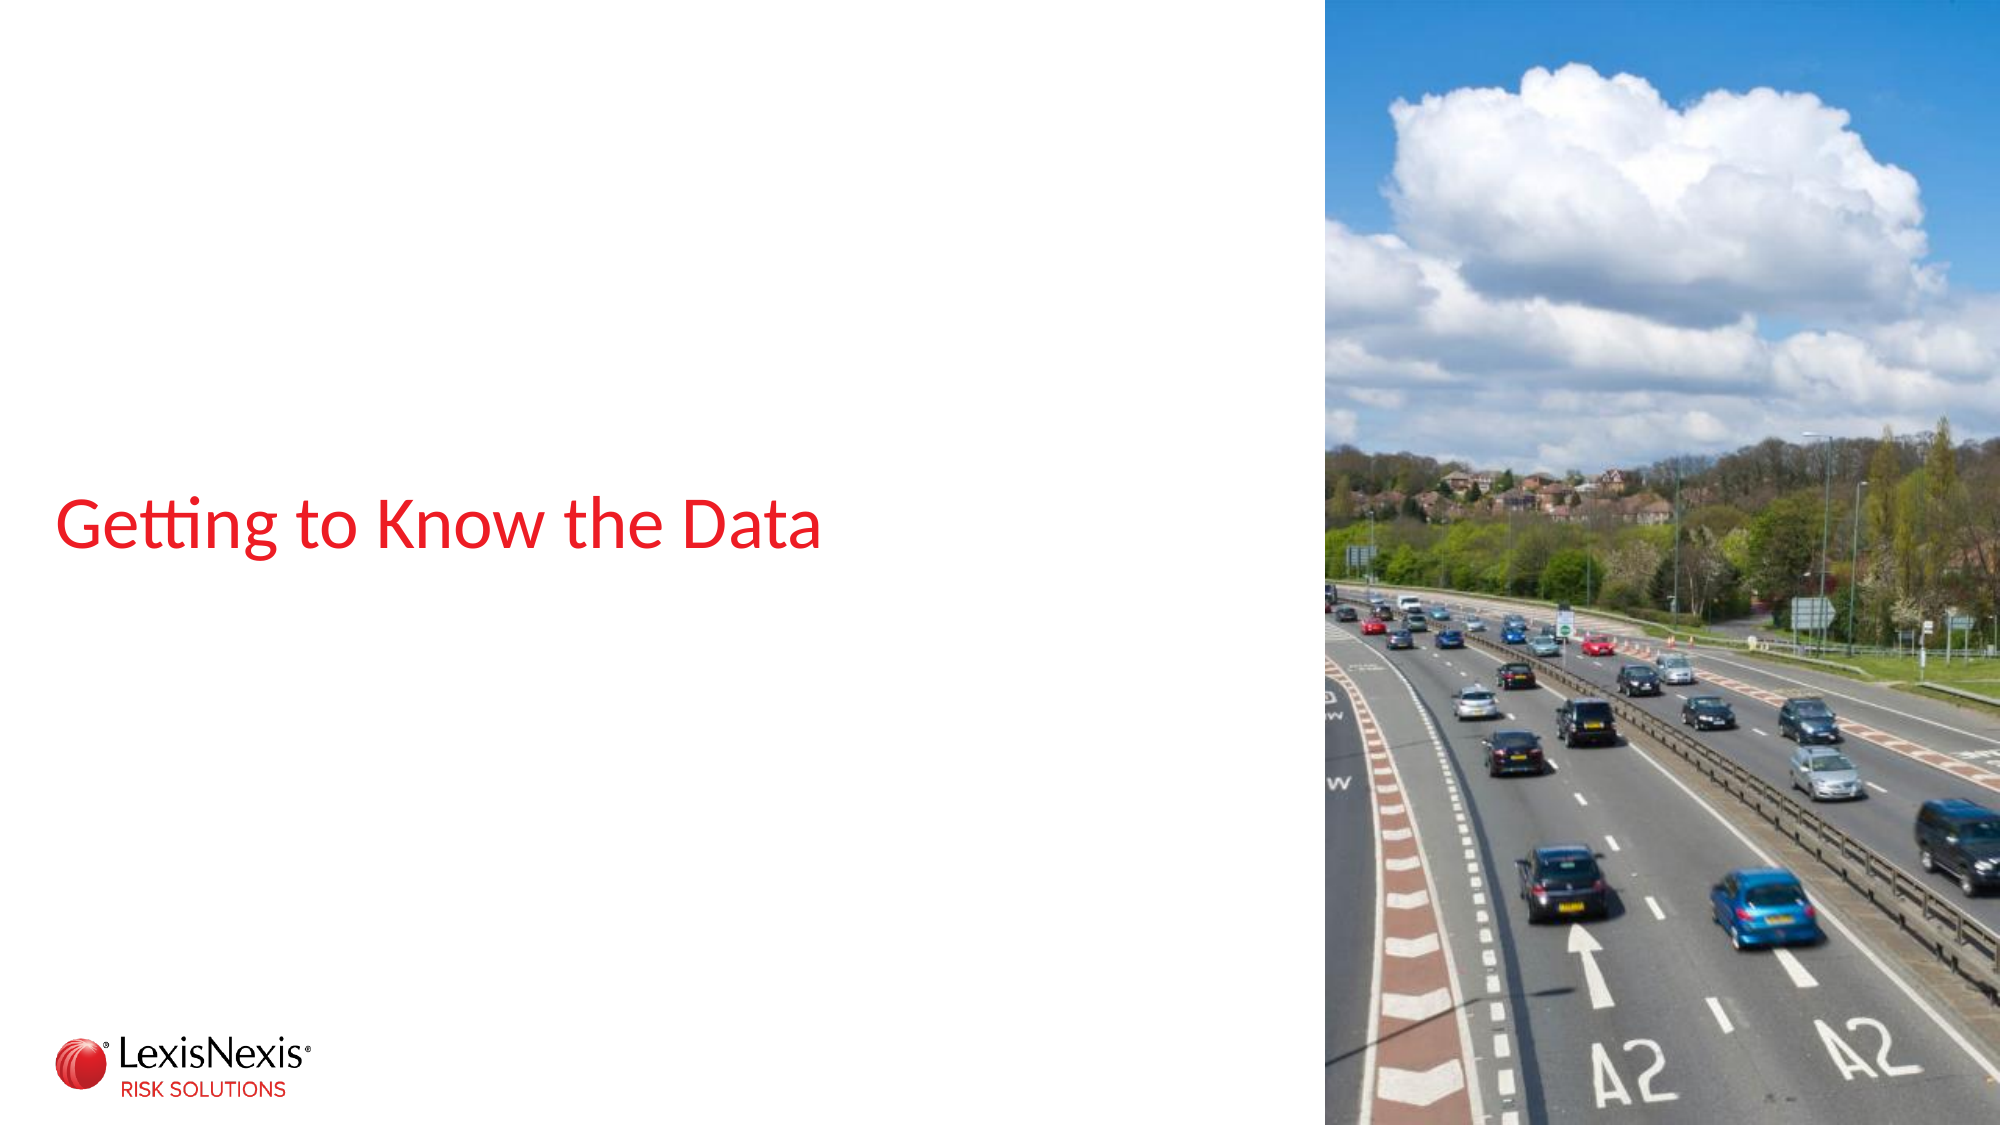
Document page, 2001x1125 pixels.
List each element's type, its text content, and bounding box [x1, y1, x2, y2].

title Getting to Know the Data [55, 449, 1293, 599]
picture [1324, 0, 2000, 1125]
picture [45, 1028, 319, 1111]
